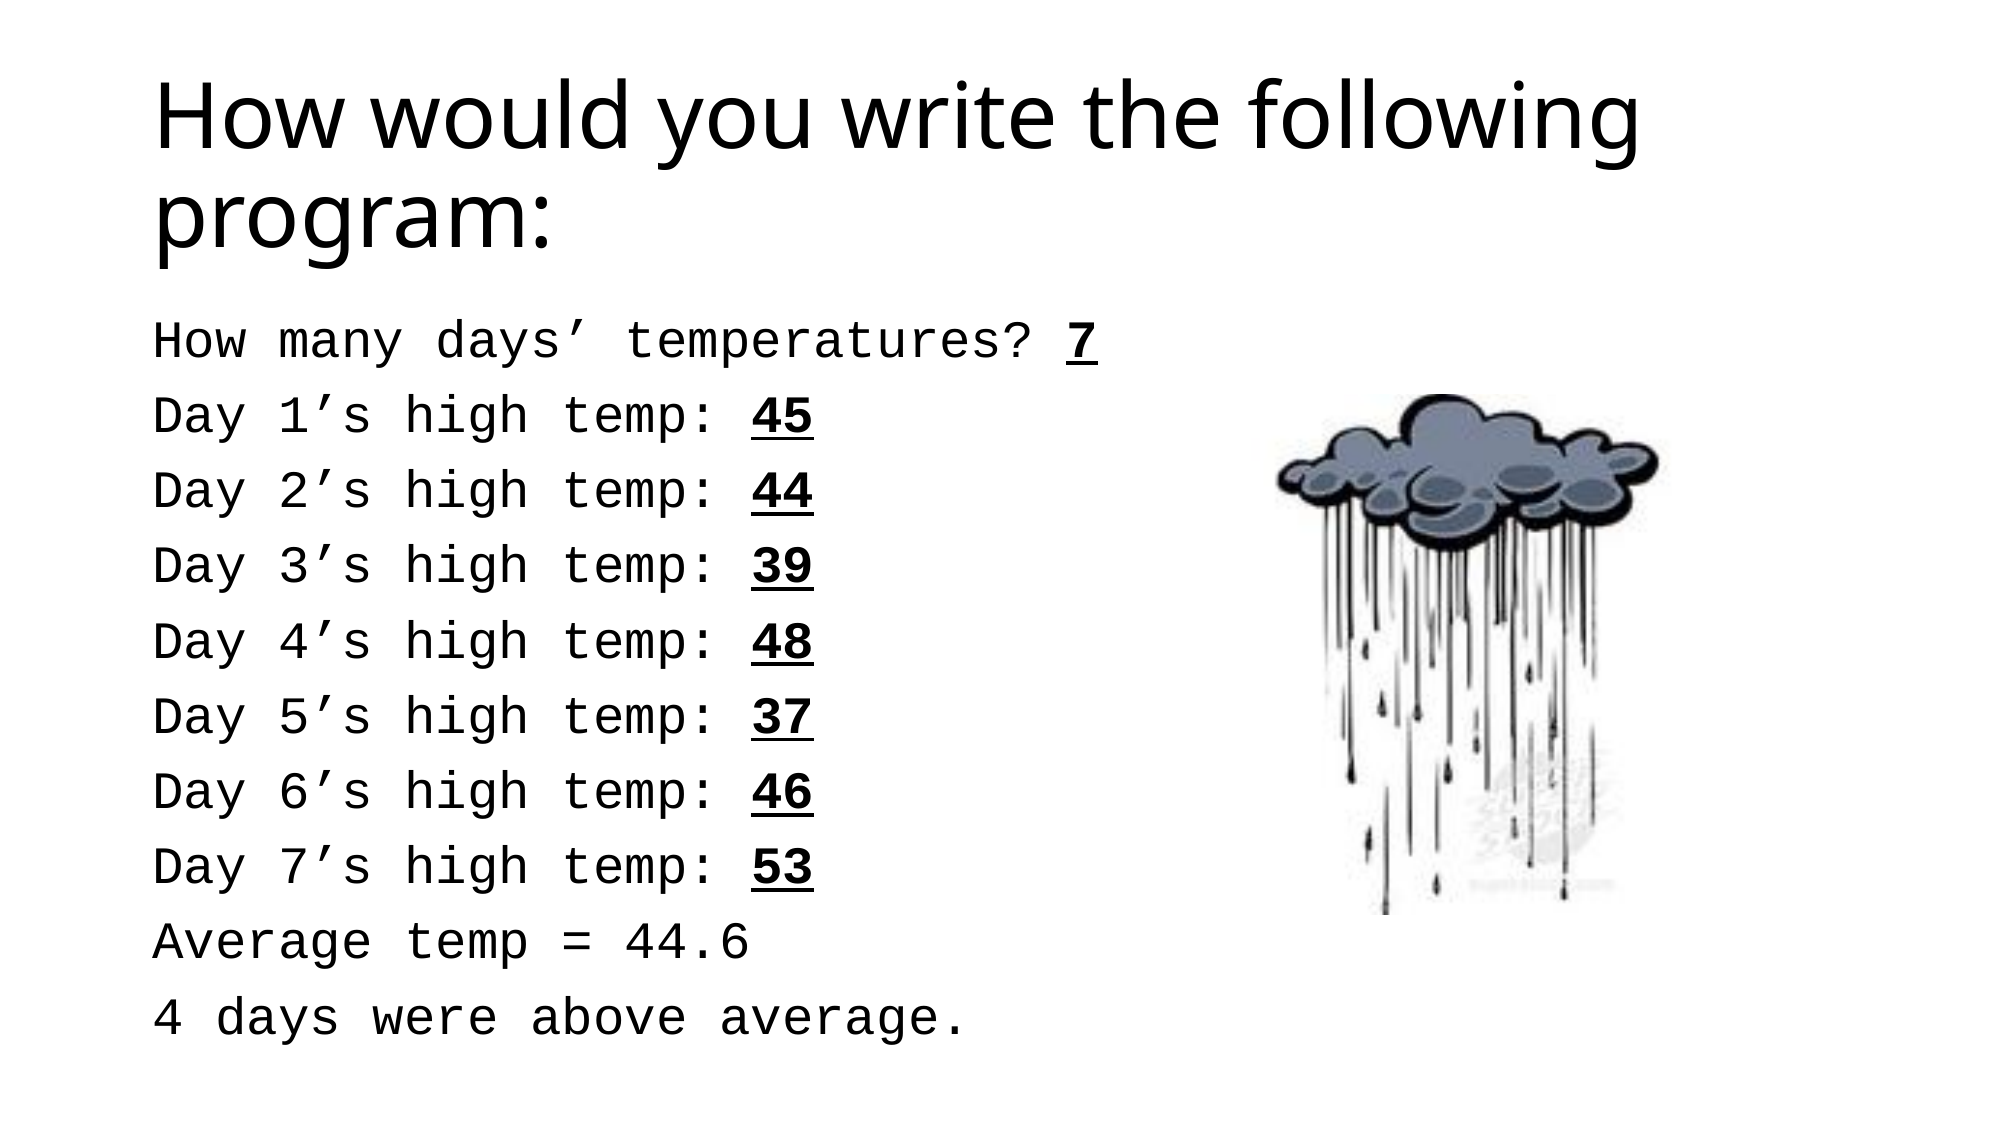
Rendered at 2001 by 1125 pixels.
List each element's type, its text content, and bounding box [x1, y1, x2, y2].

title How would you write the following program: [137, 59, 1863, 278]
picture [1207, 394, 1729, 915]
list How many days’ temperatures? 7 Day 1’s high temp: 45 Day 2’s high temp: 44 Day 3’s high temp: 39 Day 4’s high temp: 48 Day 5’s high temp: 37 Day 6’s high temp: 46 Day 7’s high temp: 53 Average temp = 44.6 4 days were above average. [137, 304, 1863, 1062]
